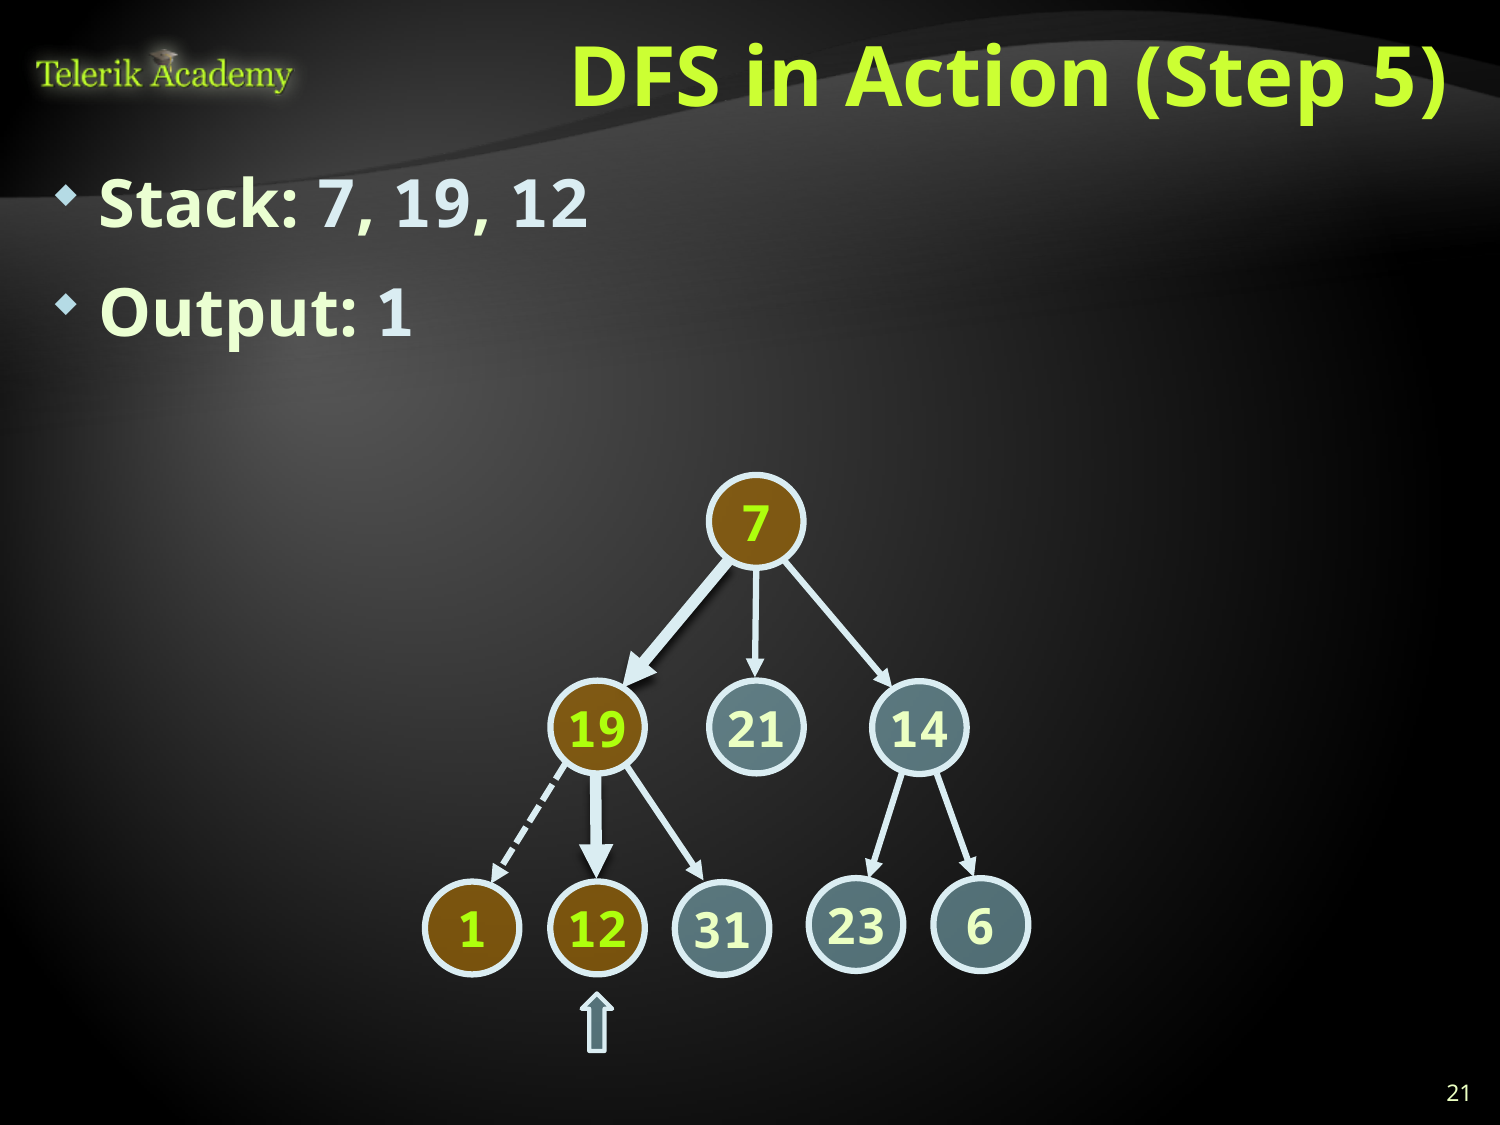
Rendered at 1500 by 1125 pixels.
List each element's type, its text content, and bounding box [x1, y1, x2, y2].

list Stack: 7, 19, 12 Output: 1 [37, 149, 1463, 1100]
slide_number 21 [1412, 1074, 1488, 1113]
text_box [424, 474, 1029, 976]
picture [0, 0, 1500, 1125]
text_box [579, 991, 615, 1054]
title DFS in Action (Step 5) [300, 12, 1463, 149]
